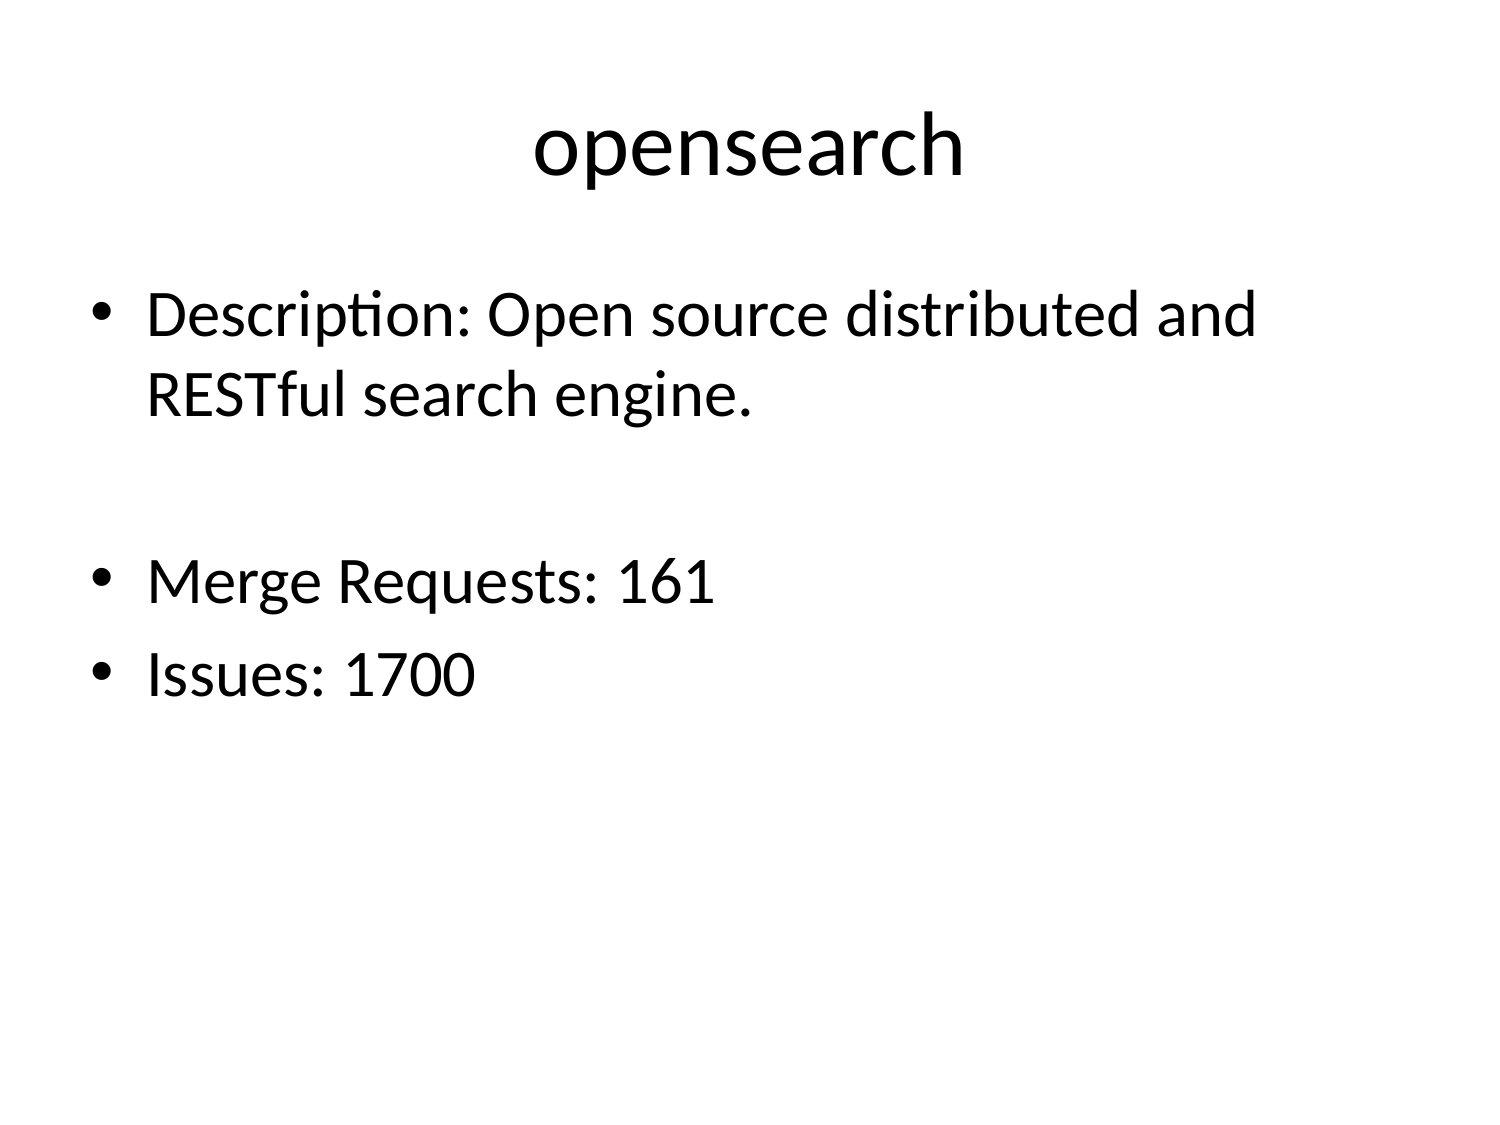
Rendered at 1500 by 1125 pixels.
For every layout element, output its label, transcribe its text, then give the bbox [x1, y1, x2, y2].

list Description: Open source distributed and RESTful search engine. Merge Requests: 161 Issues: 1700 [75, 262, 1425, 1005]
title opensearch [75, 45, 1425, 233]
